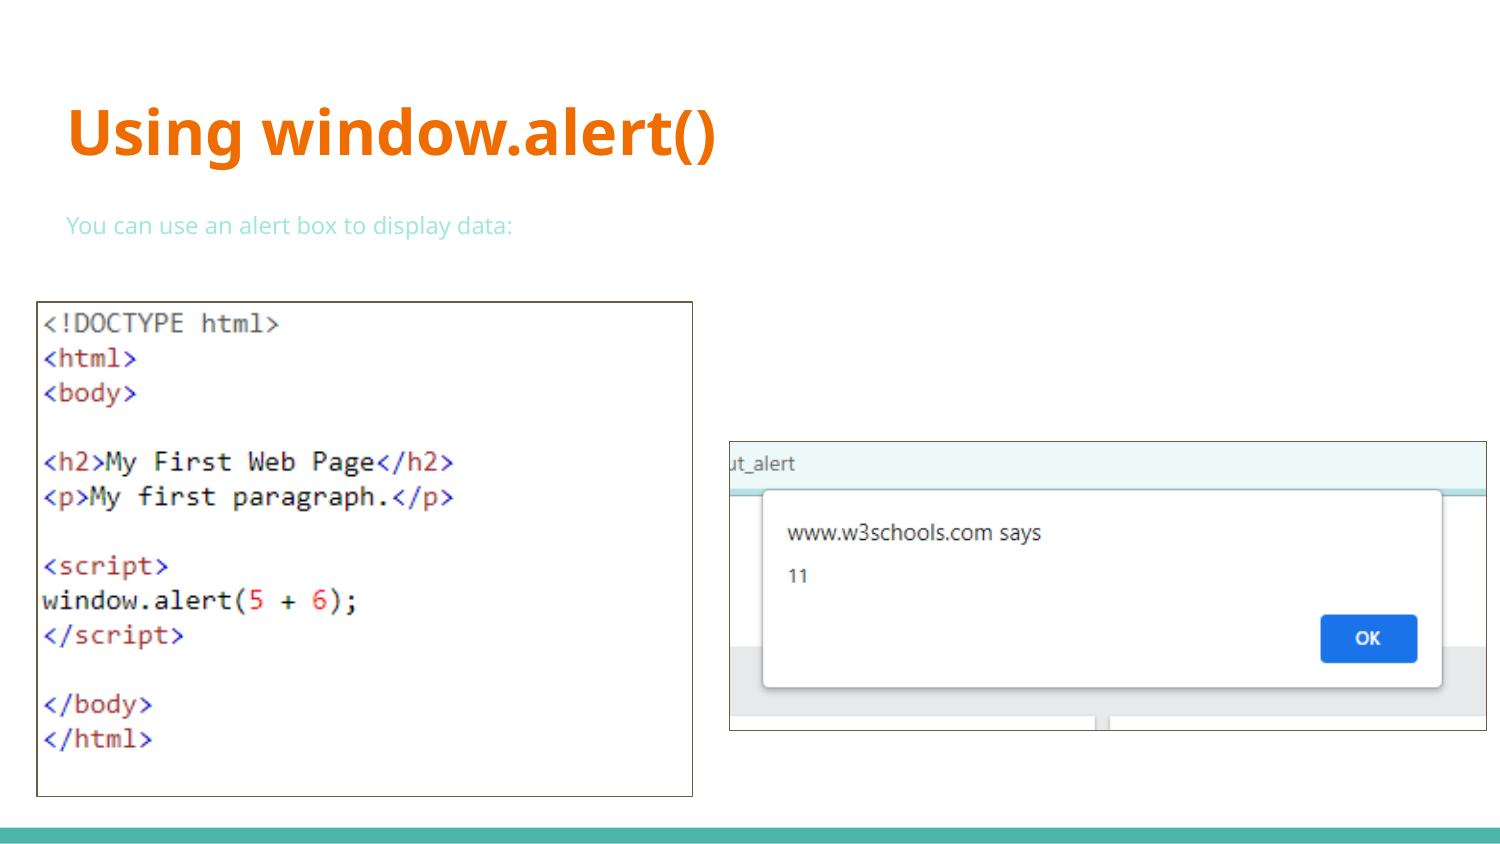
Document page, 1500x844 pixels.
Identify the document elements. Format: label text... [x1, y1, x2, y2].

picture [37, 302, 693, 797]
picture [729, 441, 1486, 731]
list You can use an alert box to display data: [51, 189, 1449, 257]
title Using window.alert() [51, 72, 1449, 189]
